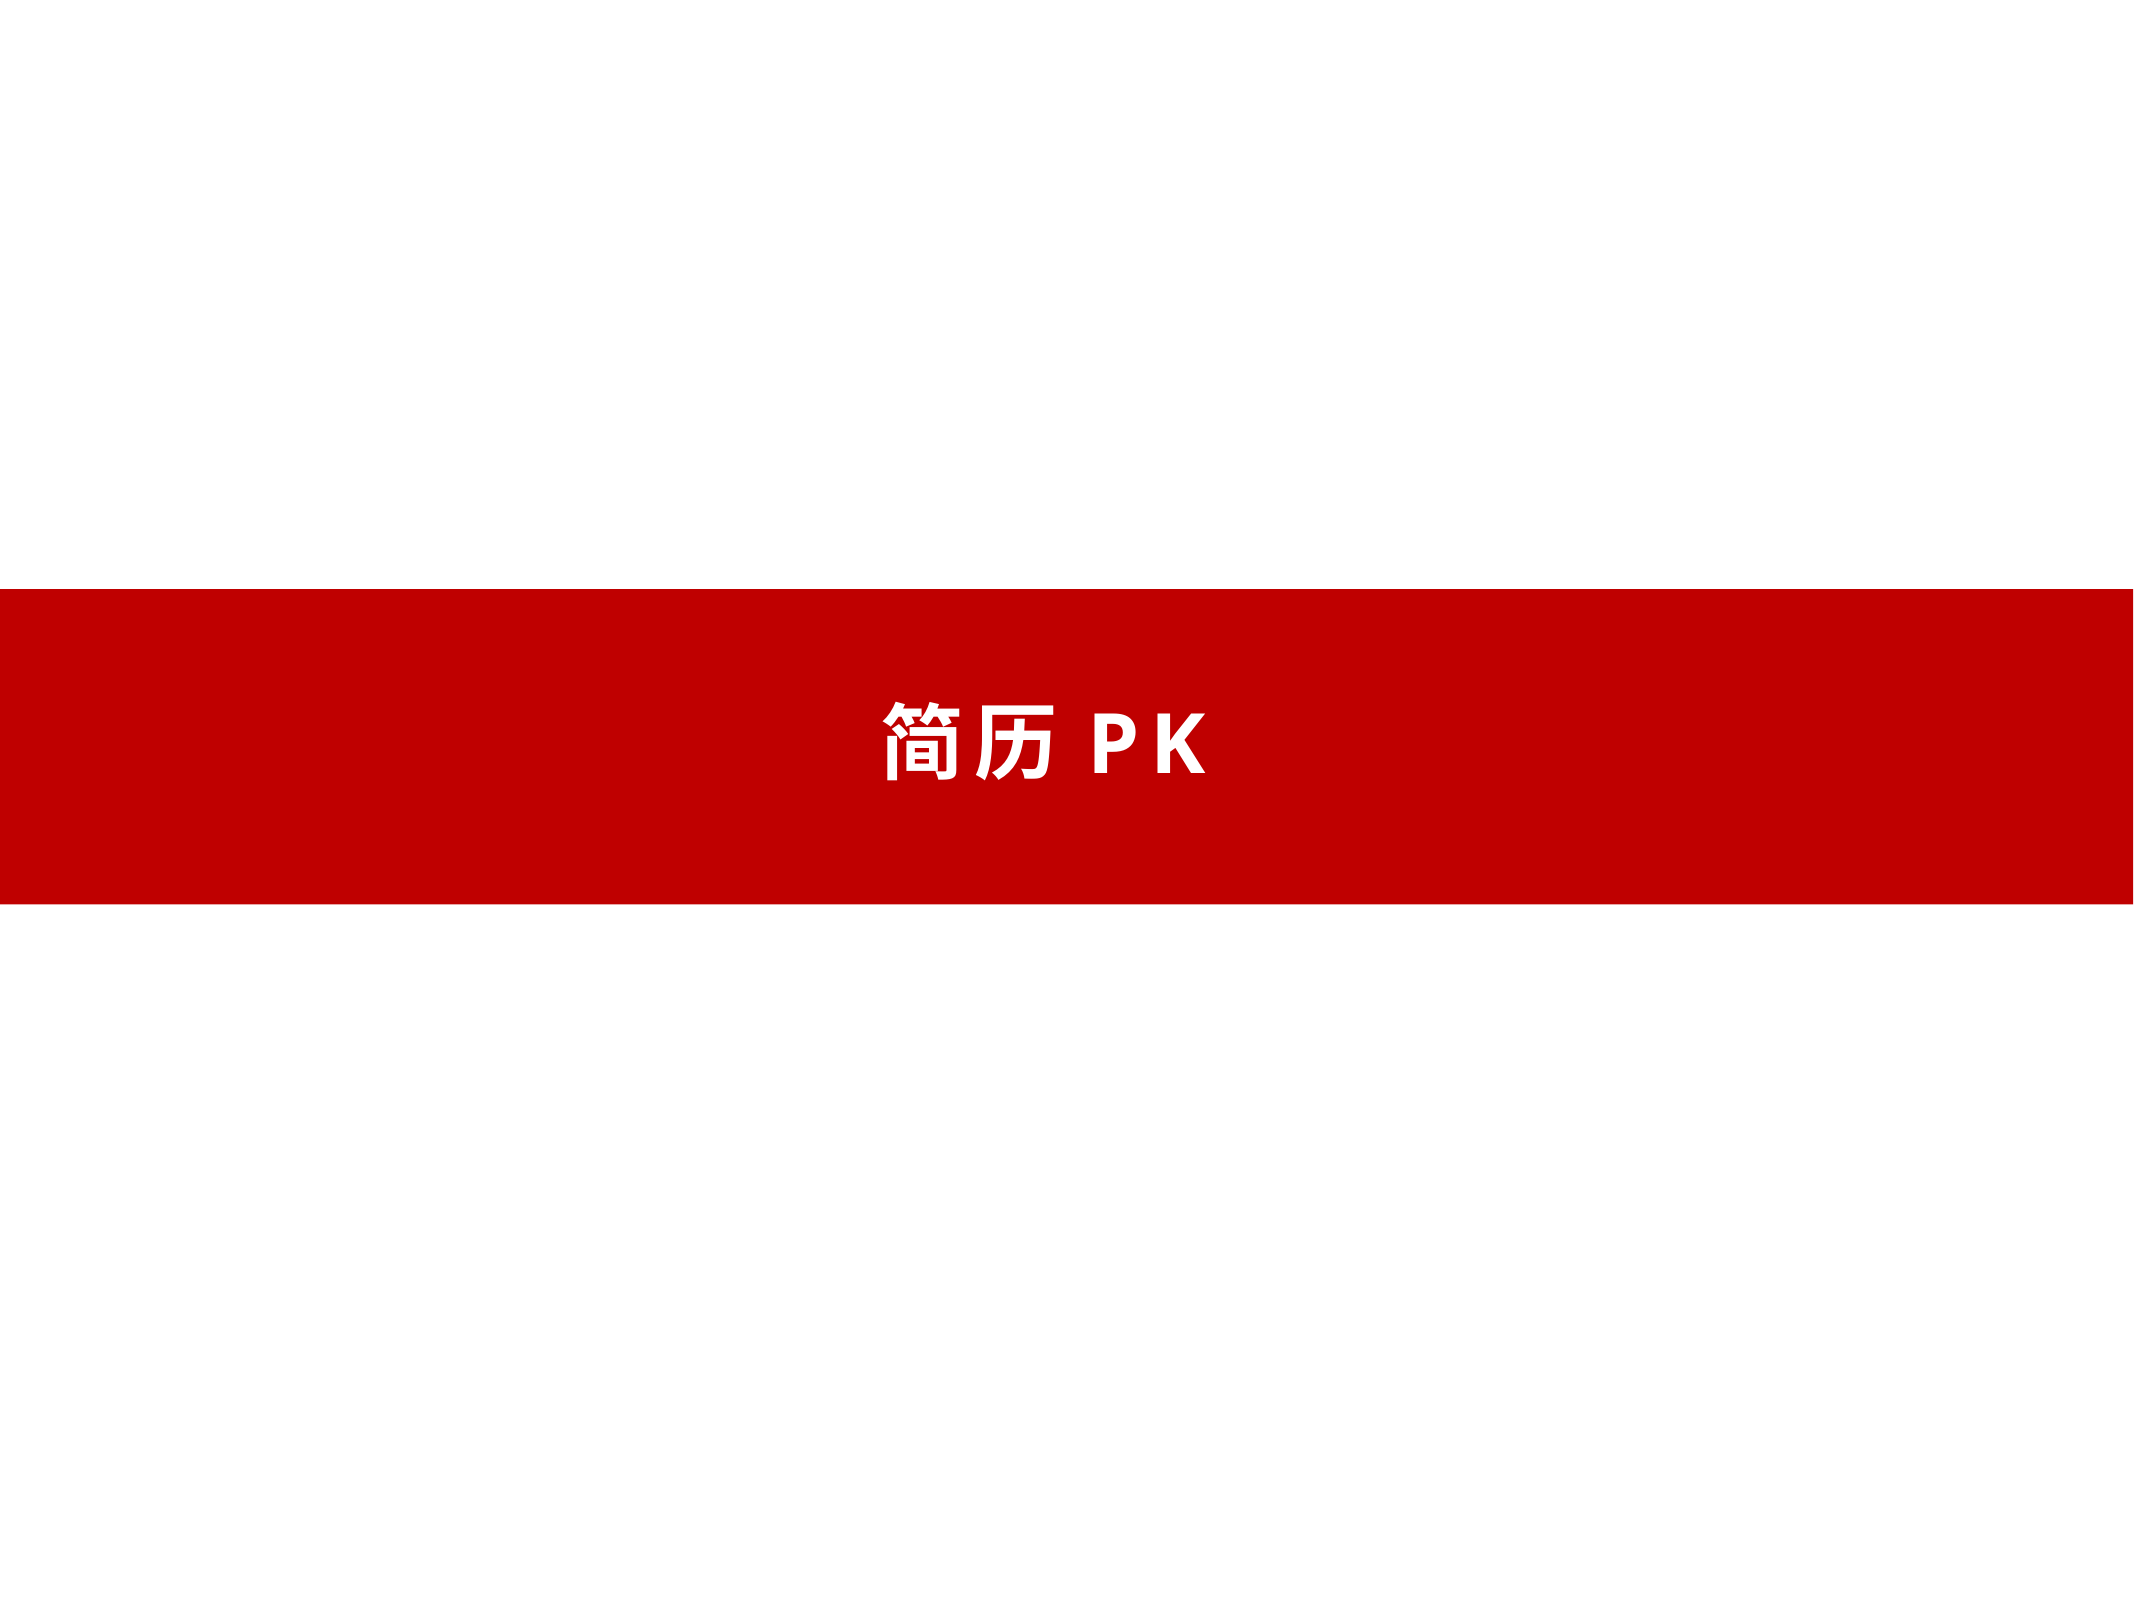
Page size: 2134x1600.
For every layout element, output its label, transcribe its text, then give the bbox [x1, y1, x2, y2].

title [0, 589, 2134, 905]
text_box 简历PK [703, 682, 1384, 798]
